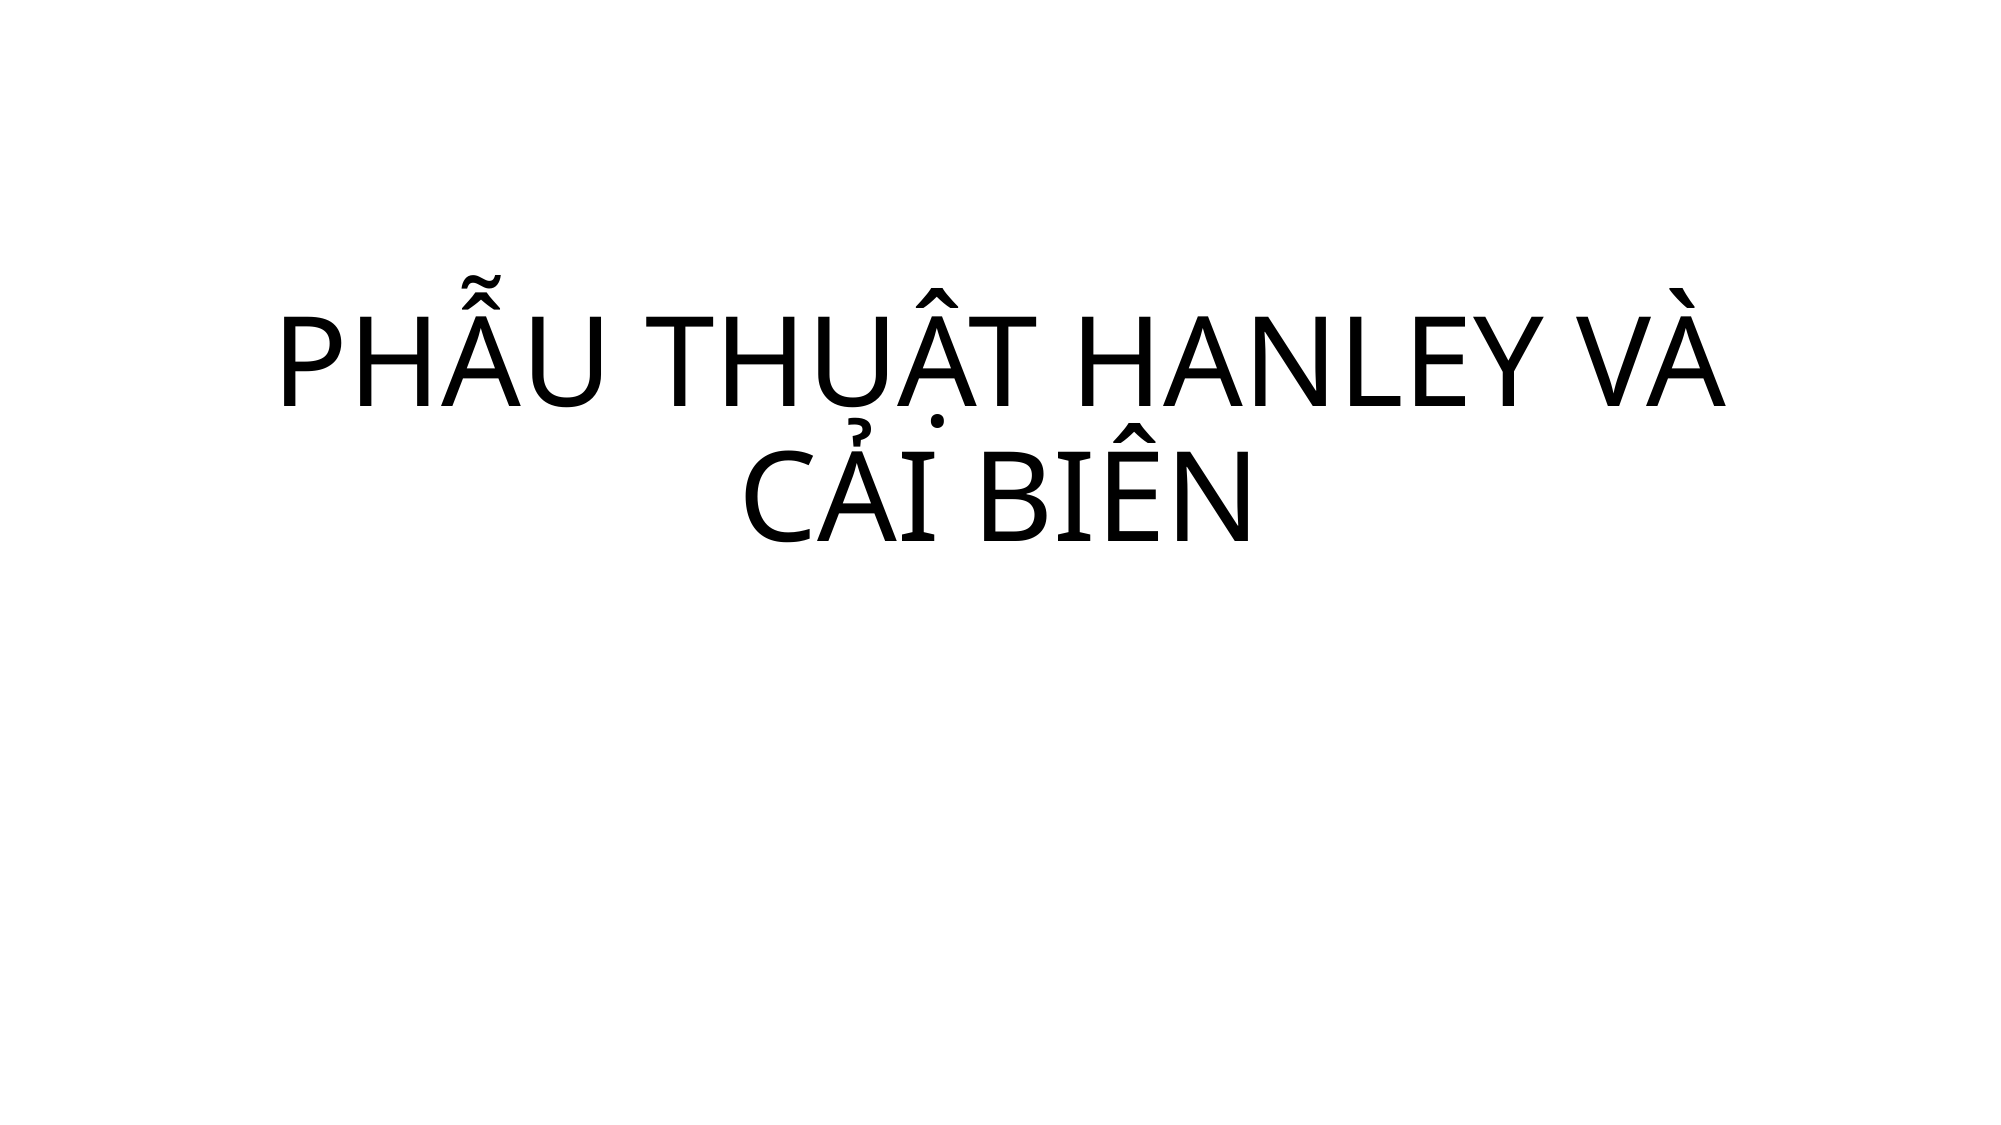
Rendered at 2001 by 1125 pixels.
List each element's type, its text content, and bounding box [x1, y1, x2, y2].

title PHẪU THUẬT HANLEY VÀ CẢI BIÊN [249, 184, 1750, 576]
